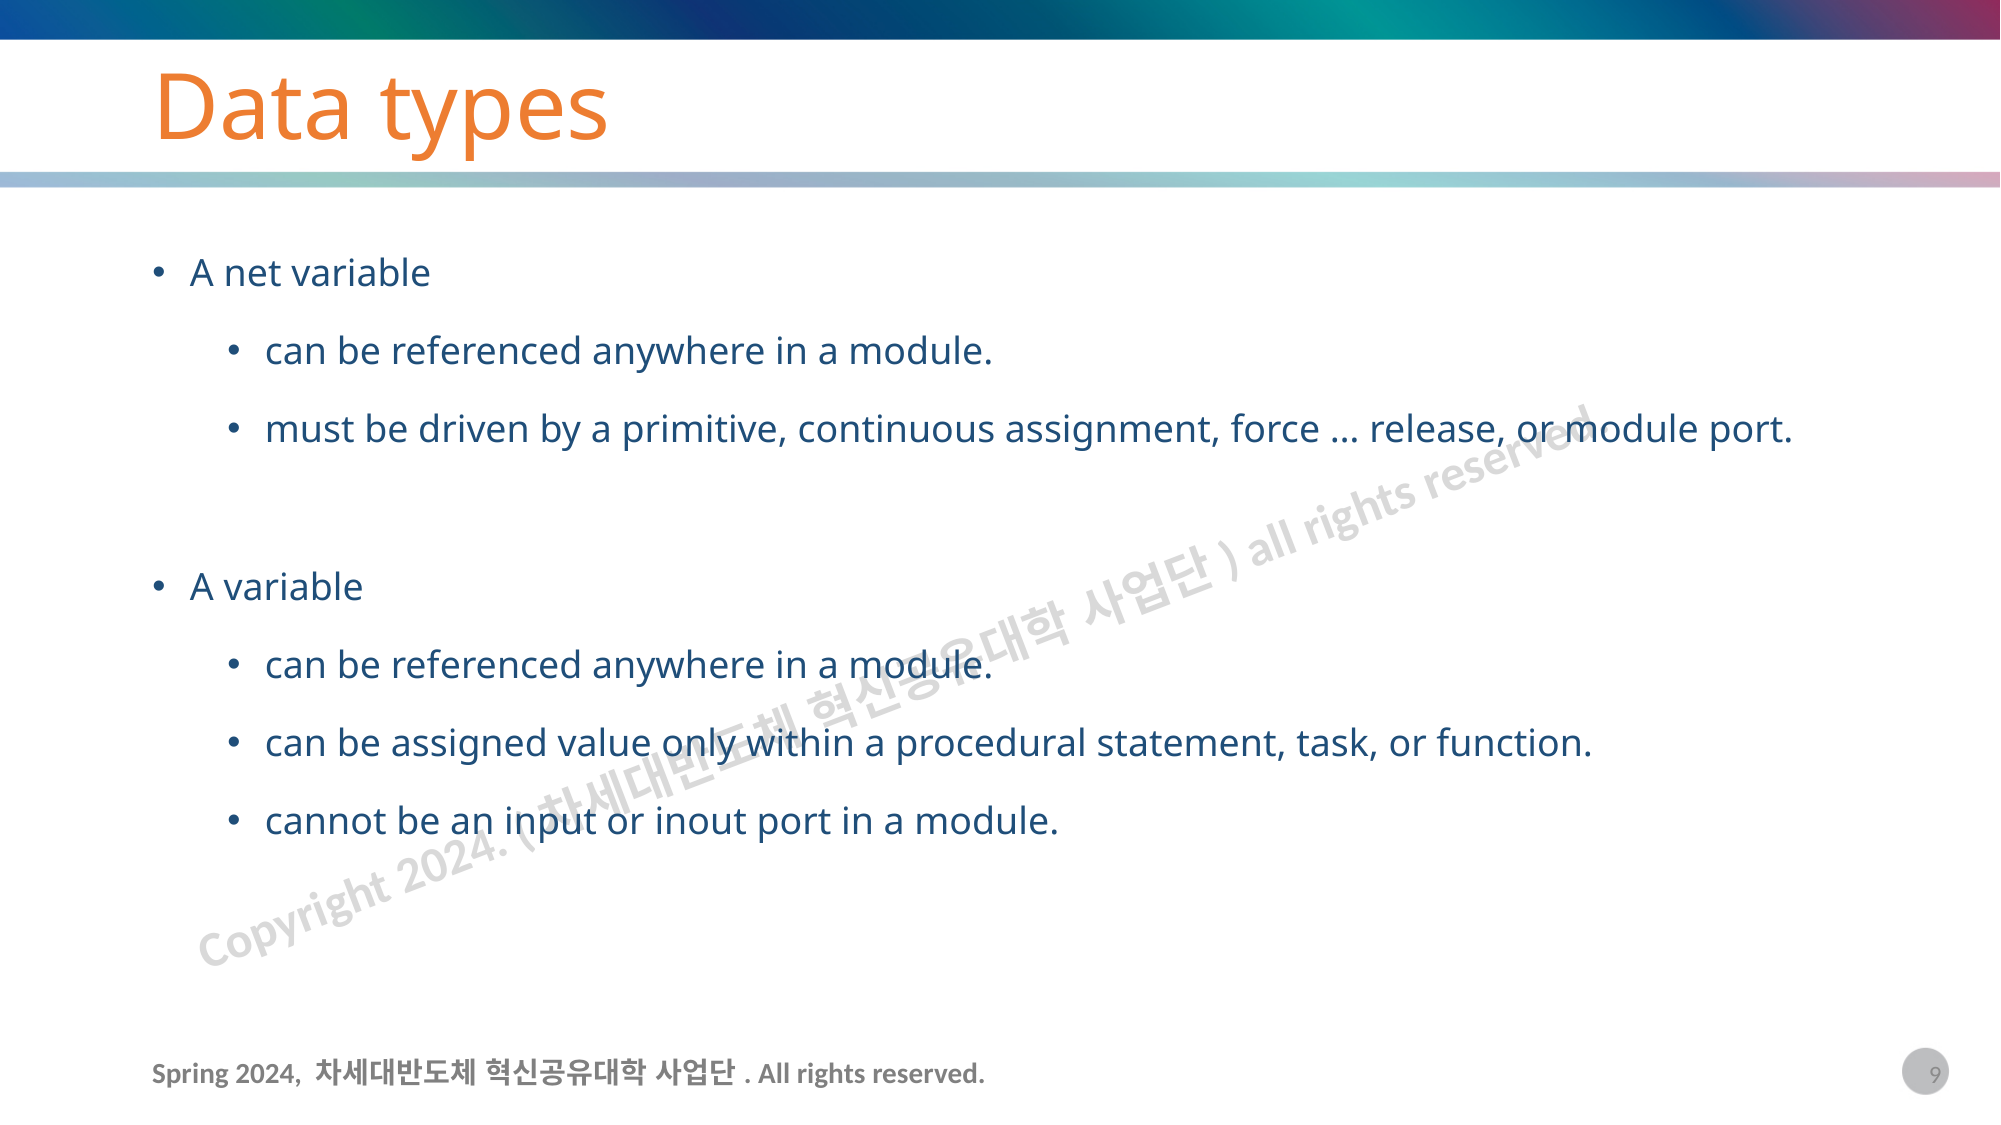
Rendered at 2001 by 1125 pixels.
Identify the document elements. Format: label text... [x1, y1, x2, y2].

title Data types [137, 44, 1903, 175]
slide_number 9 [1858, 1041, 1957, 1105]
list A net variable can be referenced anywhere in a module. must be driven by a primitive, continuous assignment, force … release, or module port. A variable can be referenced anywhere in a module. can be assigned value only within a procedural statement, task, or function. cannot be an input or inout port in a module. [137, 218, 1903, 1014]
picture [0, 0, 2000, 1125]
